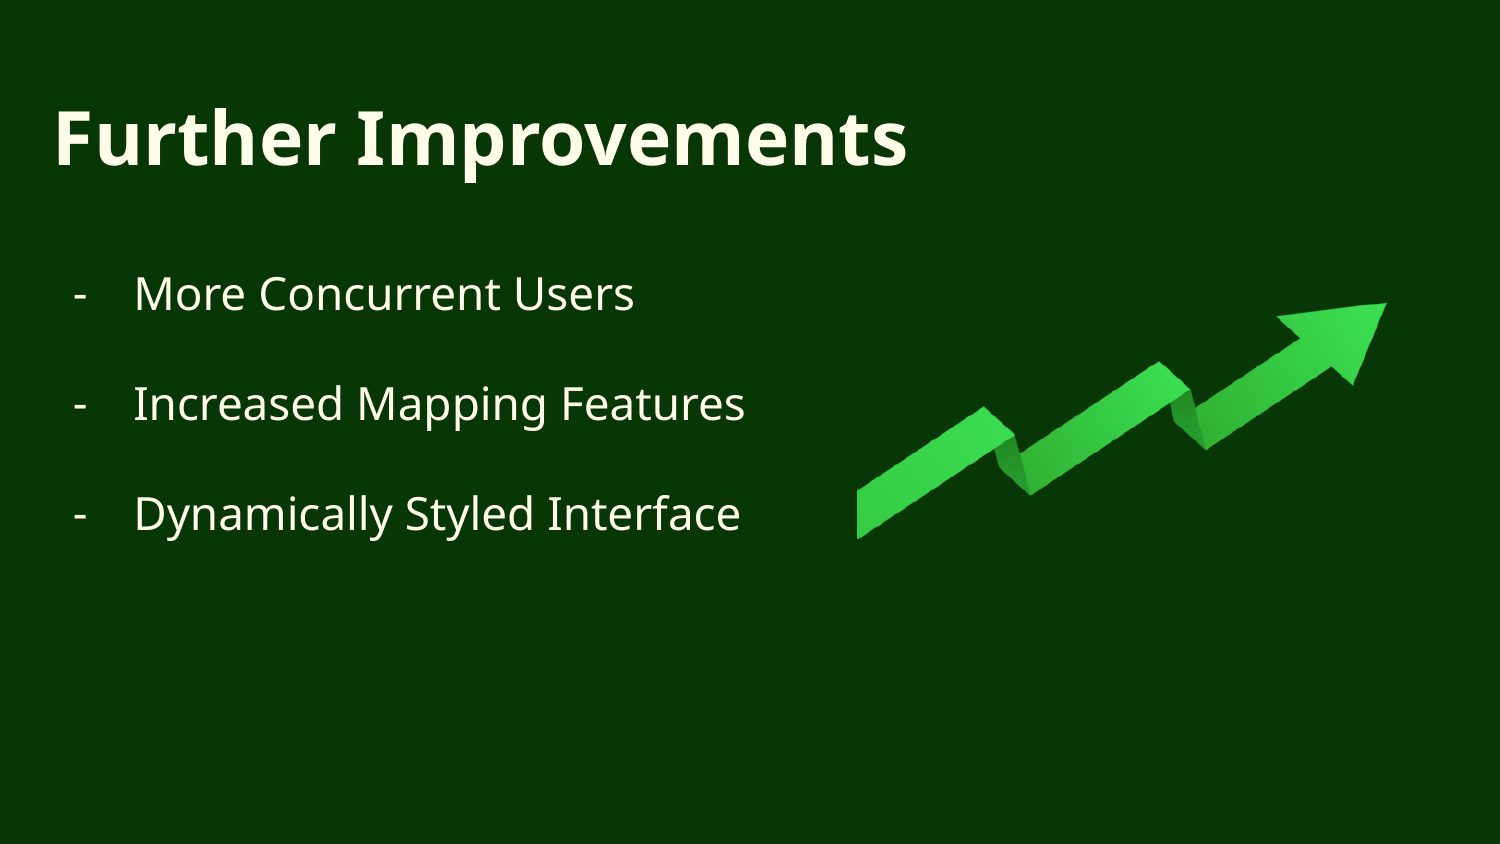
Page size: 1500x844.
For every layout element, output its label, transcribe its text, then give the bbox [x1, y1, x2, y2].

picture [857, 255, 1402, 588]
text_box More Concurrent Users Increased Mapping Features Dynamically Styled Interface [43, 249, 906, 755]
title Further Improvements [37, 75, 942, 168]
